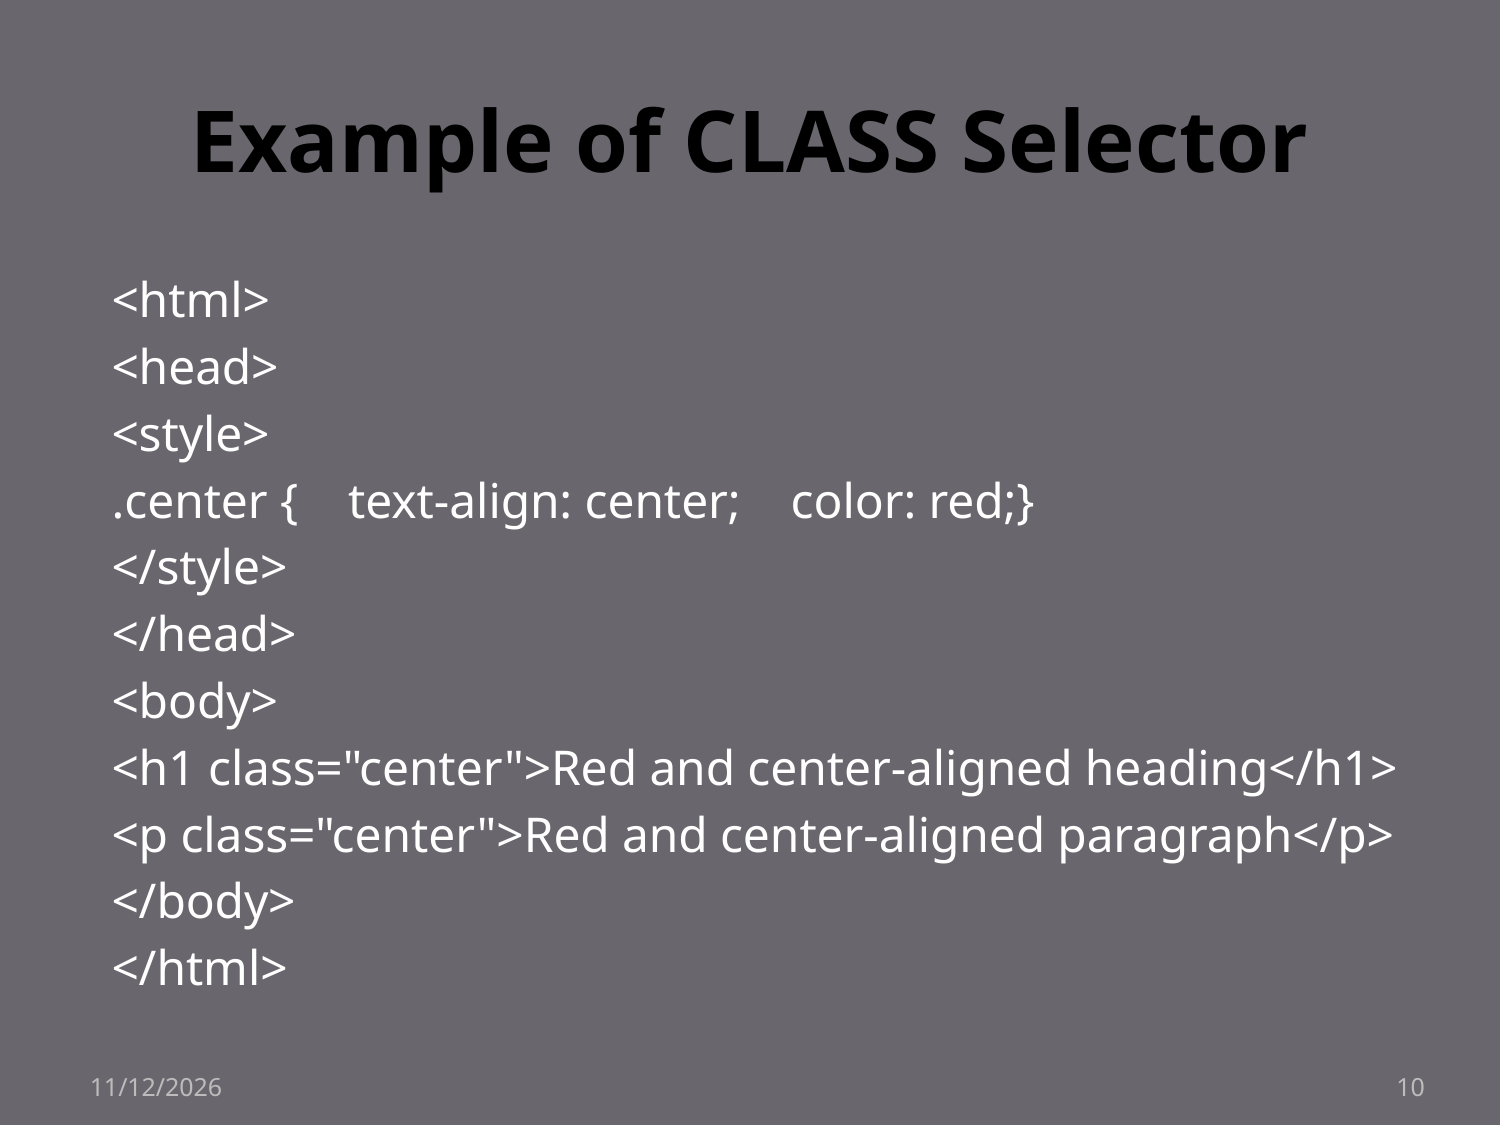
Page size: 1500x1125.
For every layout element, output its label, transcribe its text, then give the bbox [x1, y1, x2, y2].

title Example of CLASS Selector [75, 45, 1425, 233]
list <html> <head> <style> .center { text-align: center; color: red;} </style> </head> <body> <h1 class="center">Red and center-aligned heading</h1> <p class="center">Red and center-aligned paragraph</p> </body> </html> [74, 262, 1426, 1036]
slide_number 03-Nov-21 [75, 1052, 425, 1113]
slide_number 10 [1299, 1052, 1425, 1113]
